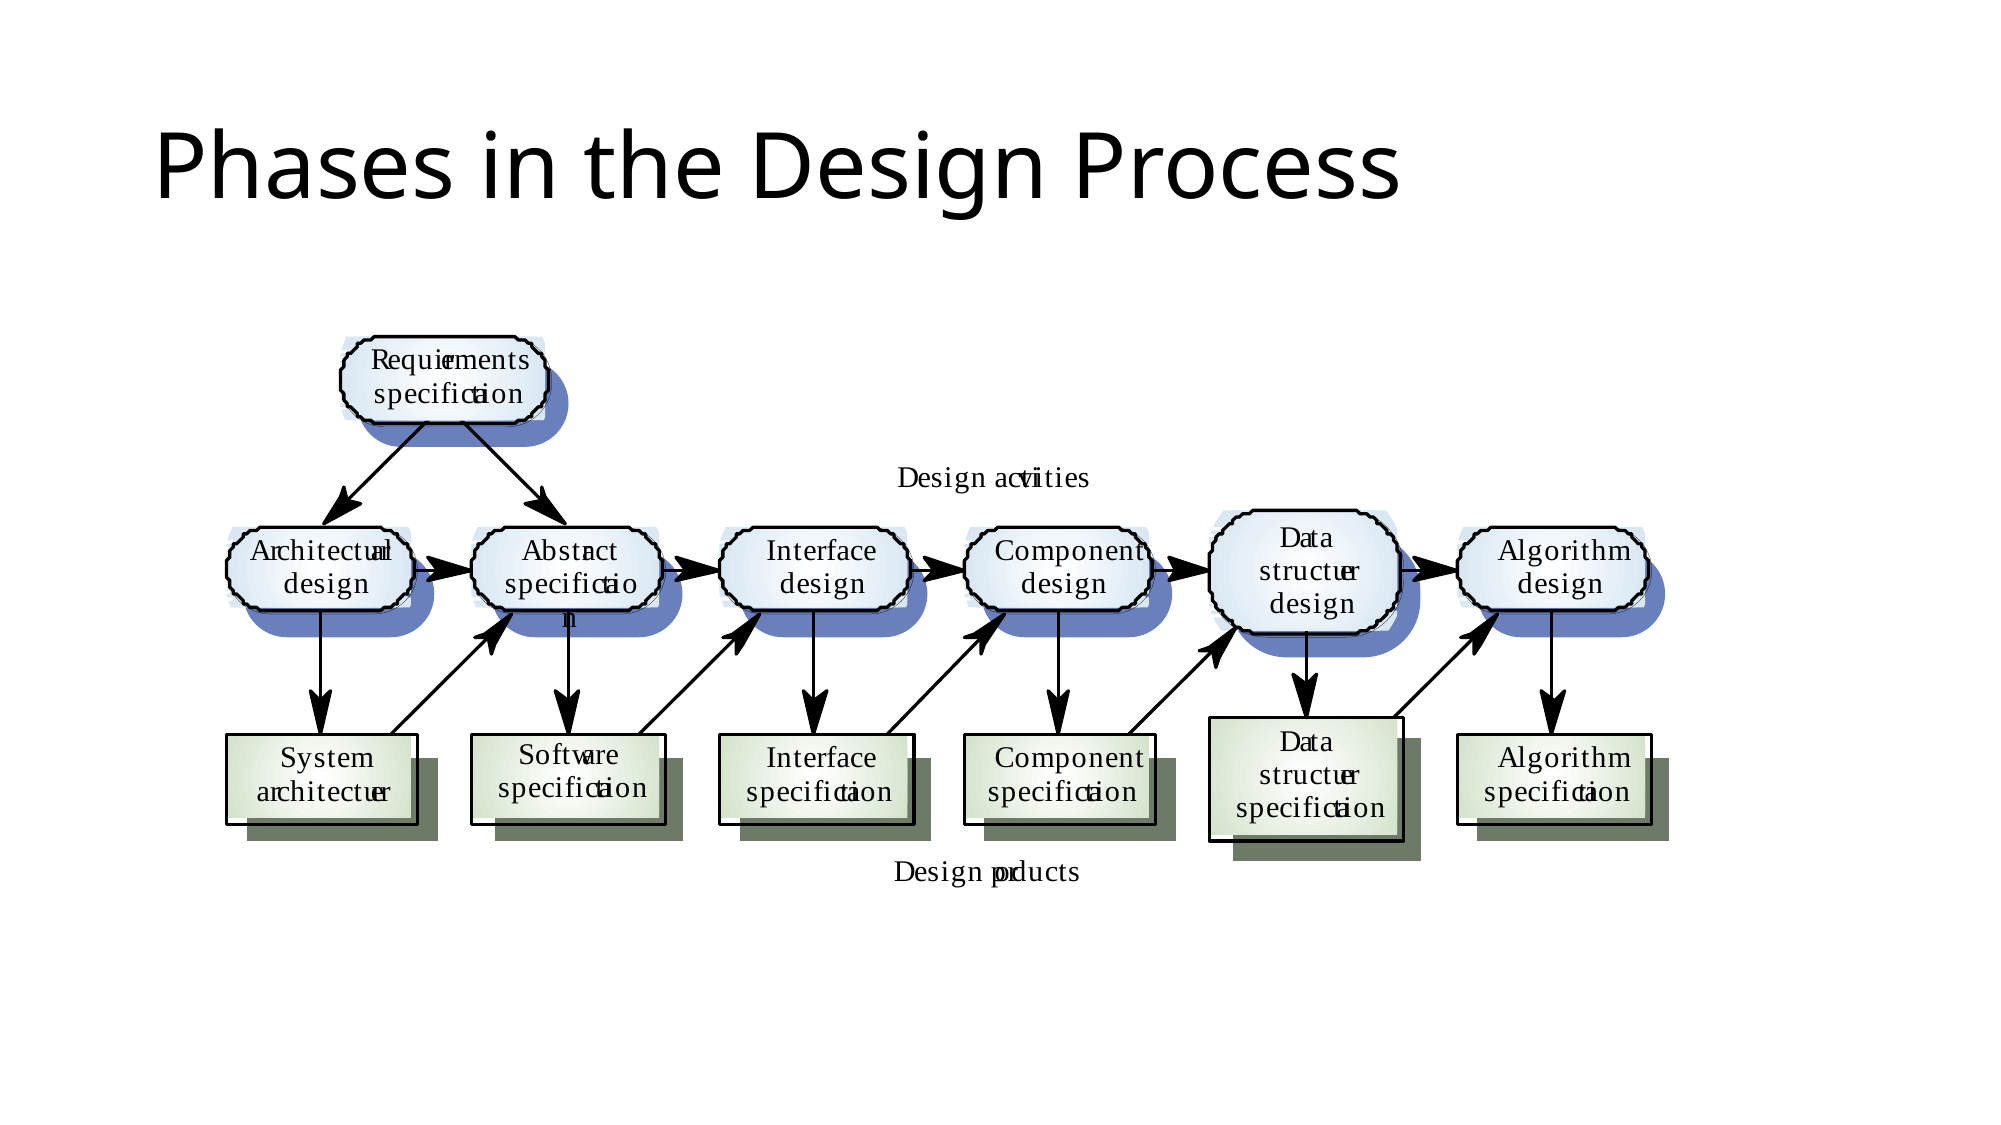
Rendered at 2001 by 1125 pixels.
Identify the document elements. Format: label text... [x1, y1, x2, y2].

title Phases in the Design Process [137, 59, 1863, 278]
picture [219, 333, 1672, 902]
